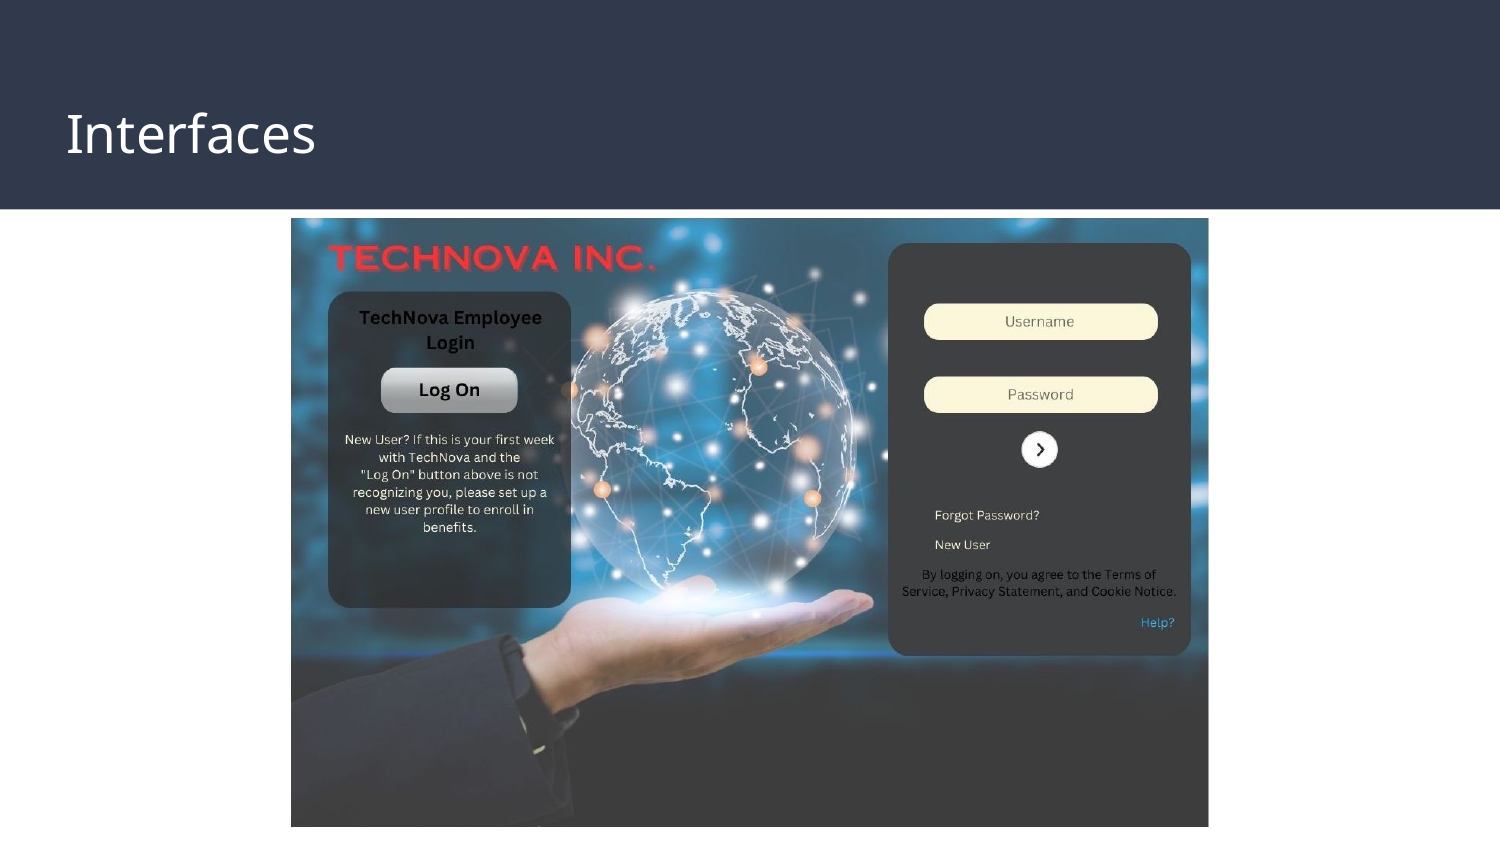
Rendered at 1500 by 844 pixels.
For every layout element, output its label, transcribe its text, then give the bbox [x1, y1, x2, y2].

title Interfaces [51, 82, 1449, 185]
picture [291, 217, 1209, 828]
